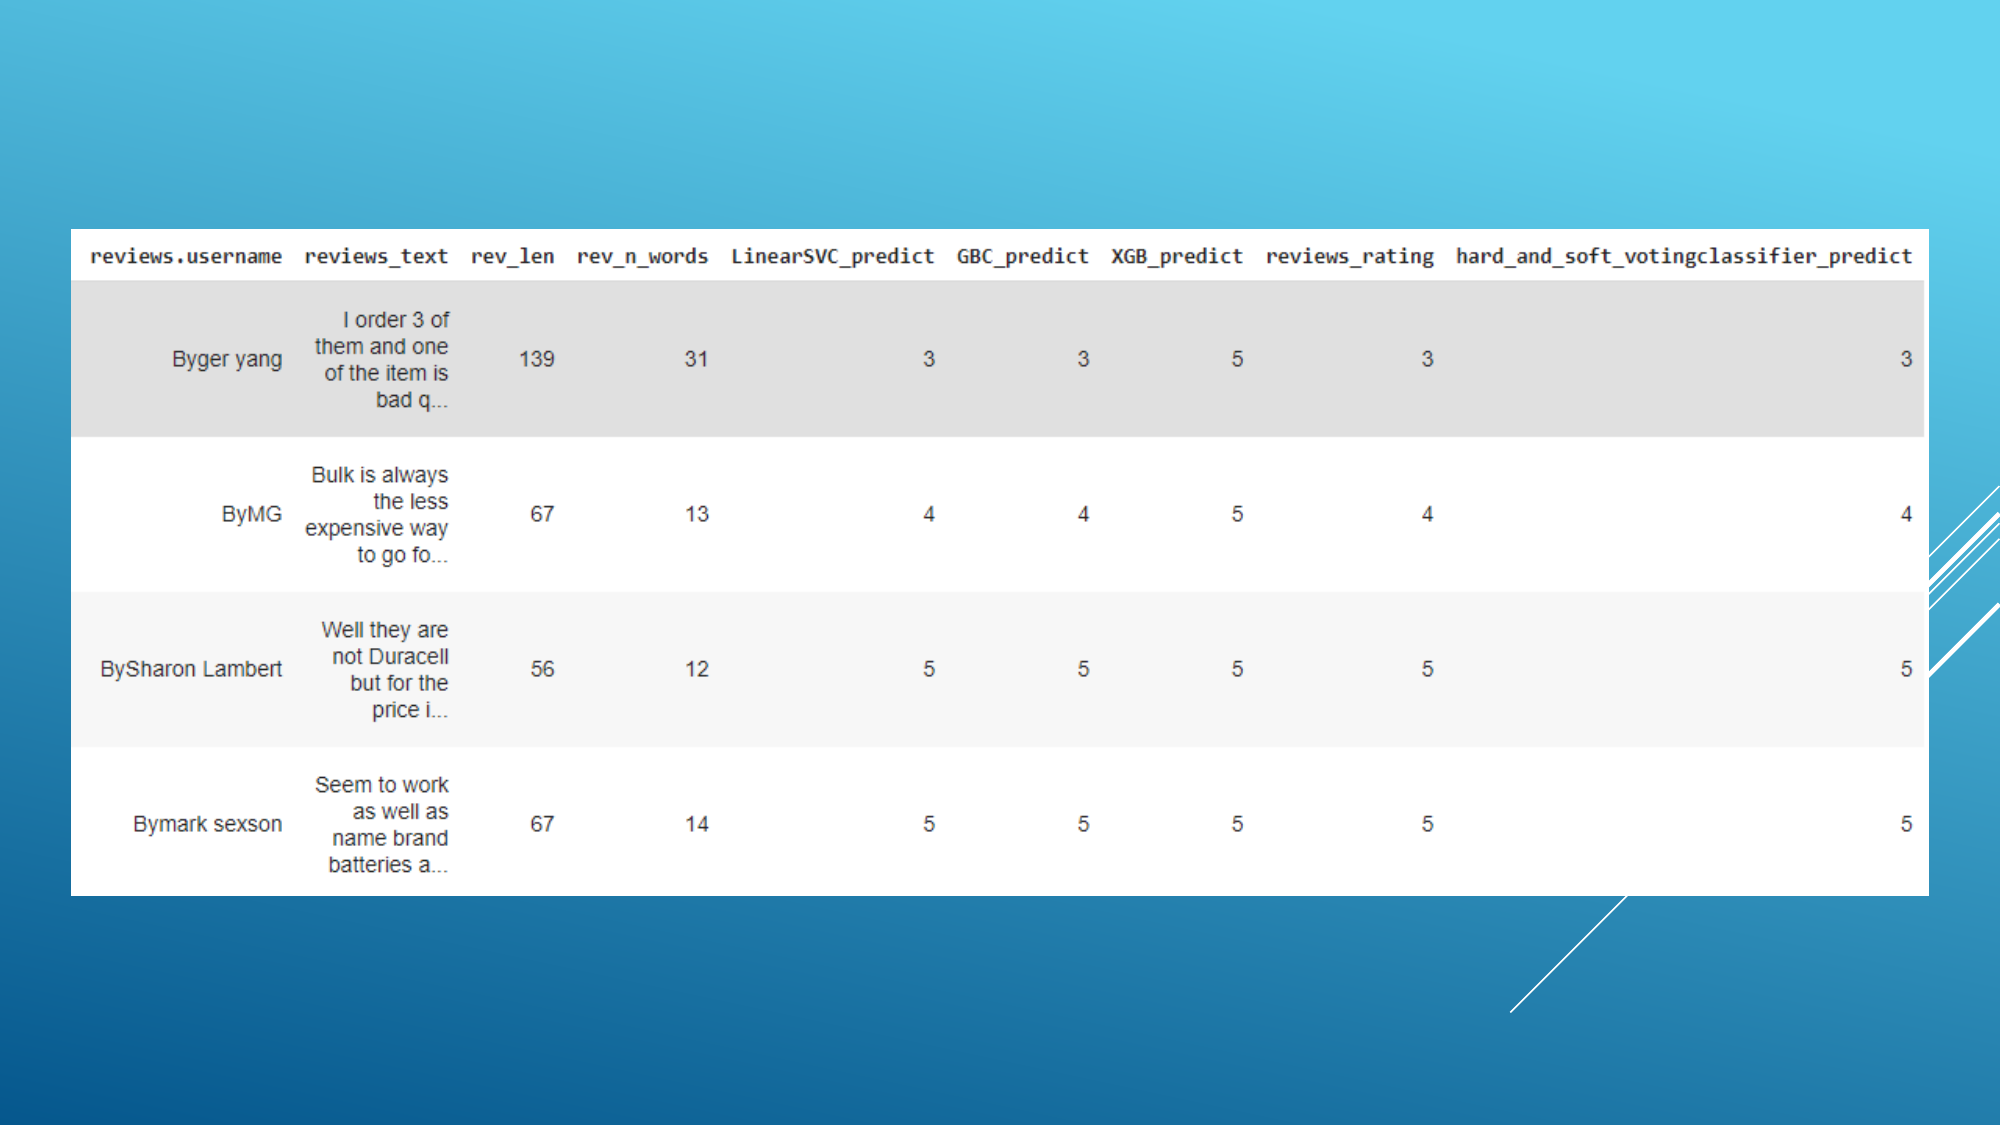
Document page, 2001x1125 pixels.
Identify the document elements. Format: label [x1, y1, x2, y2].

picture [70, 229, 1930, 896]
